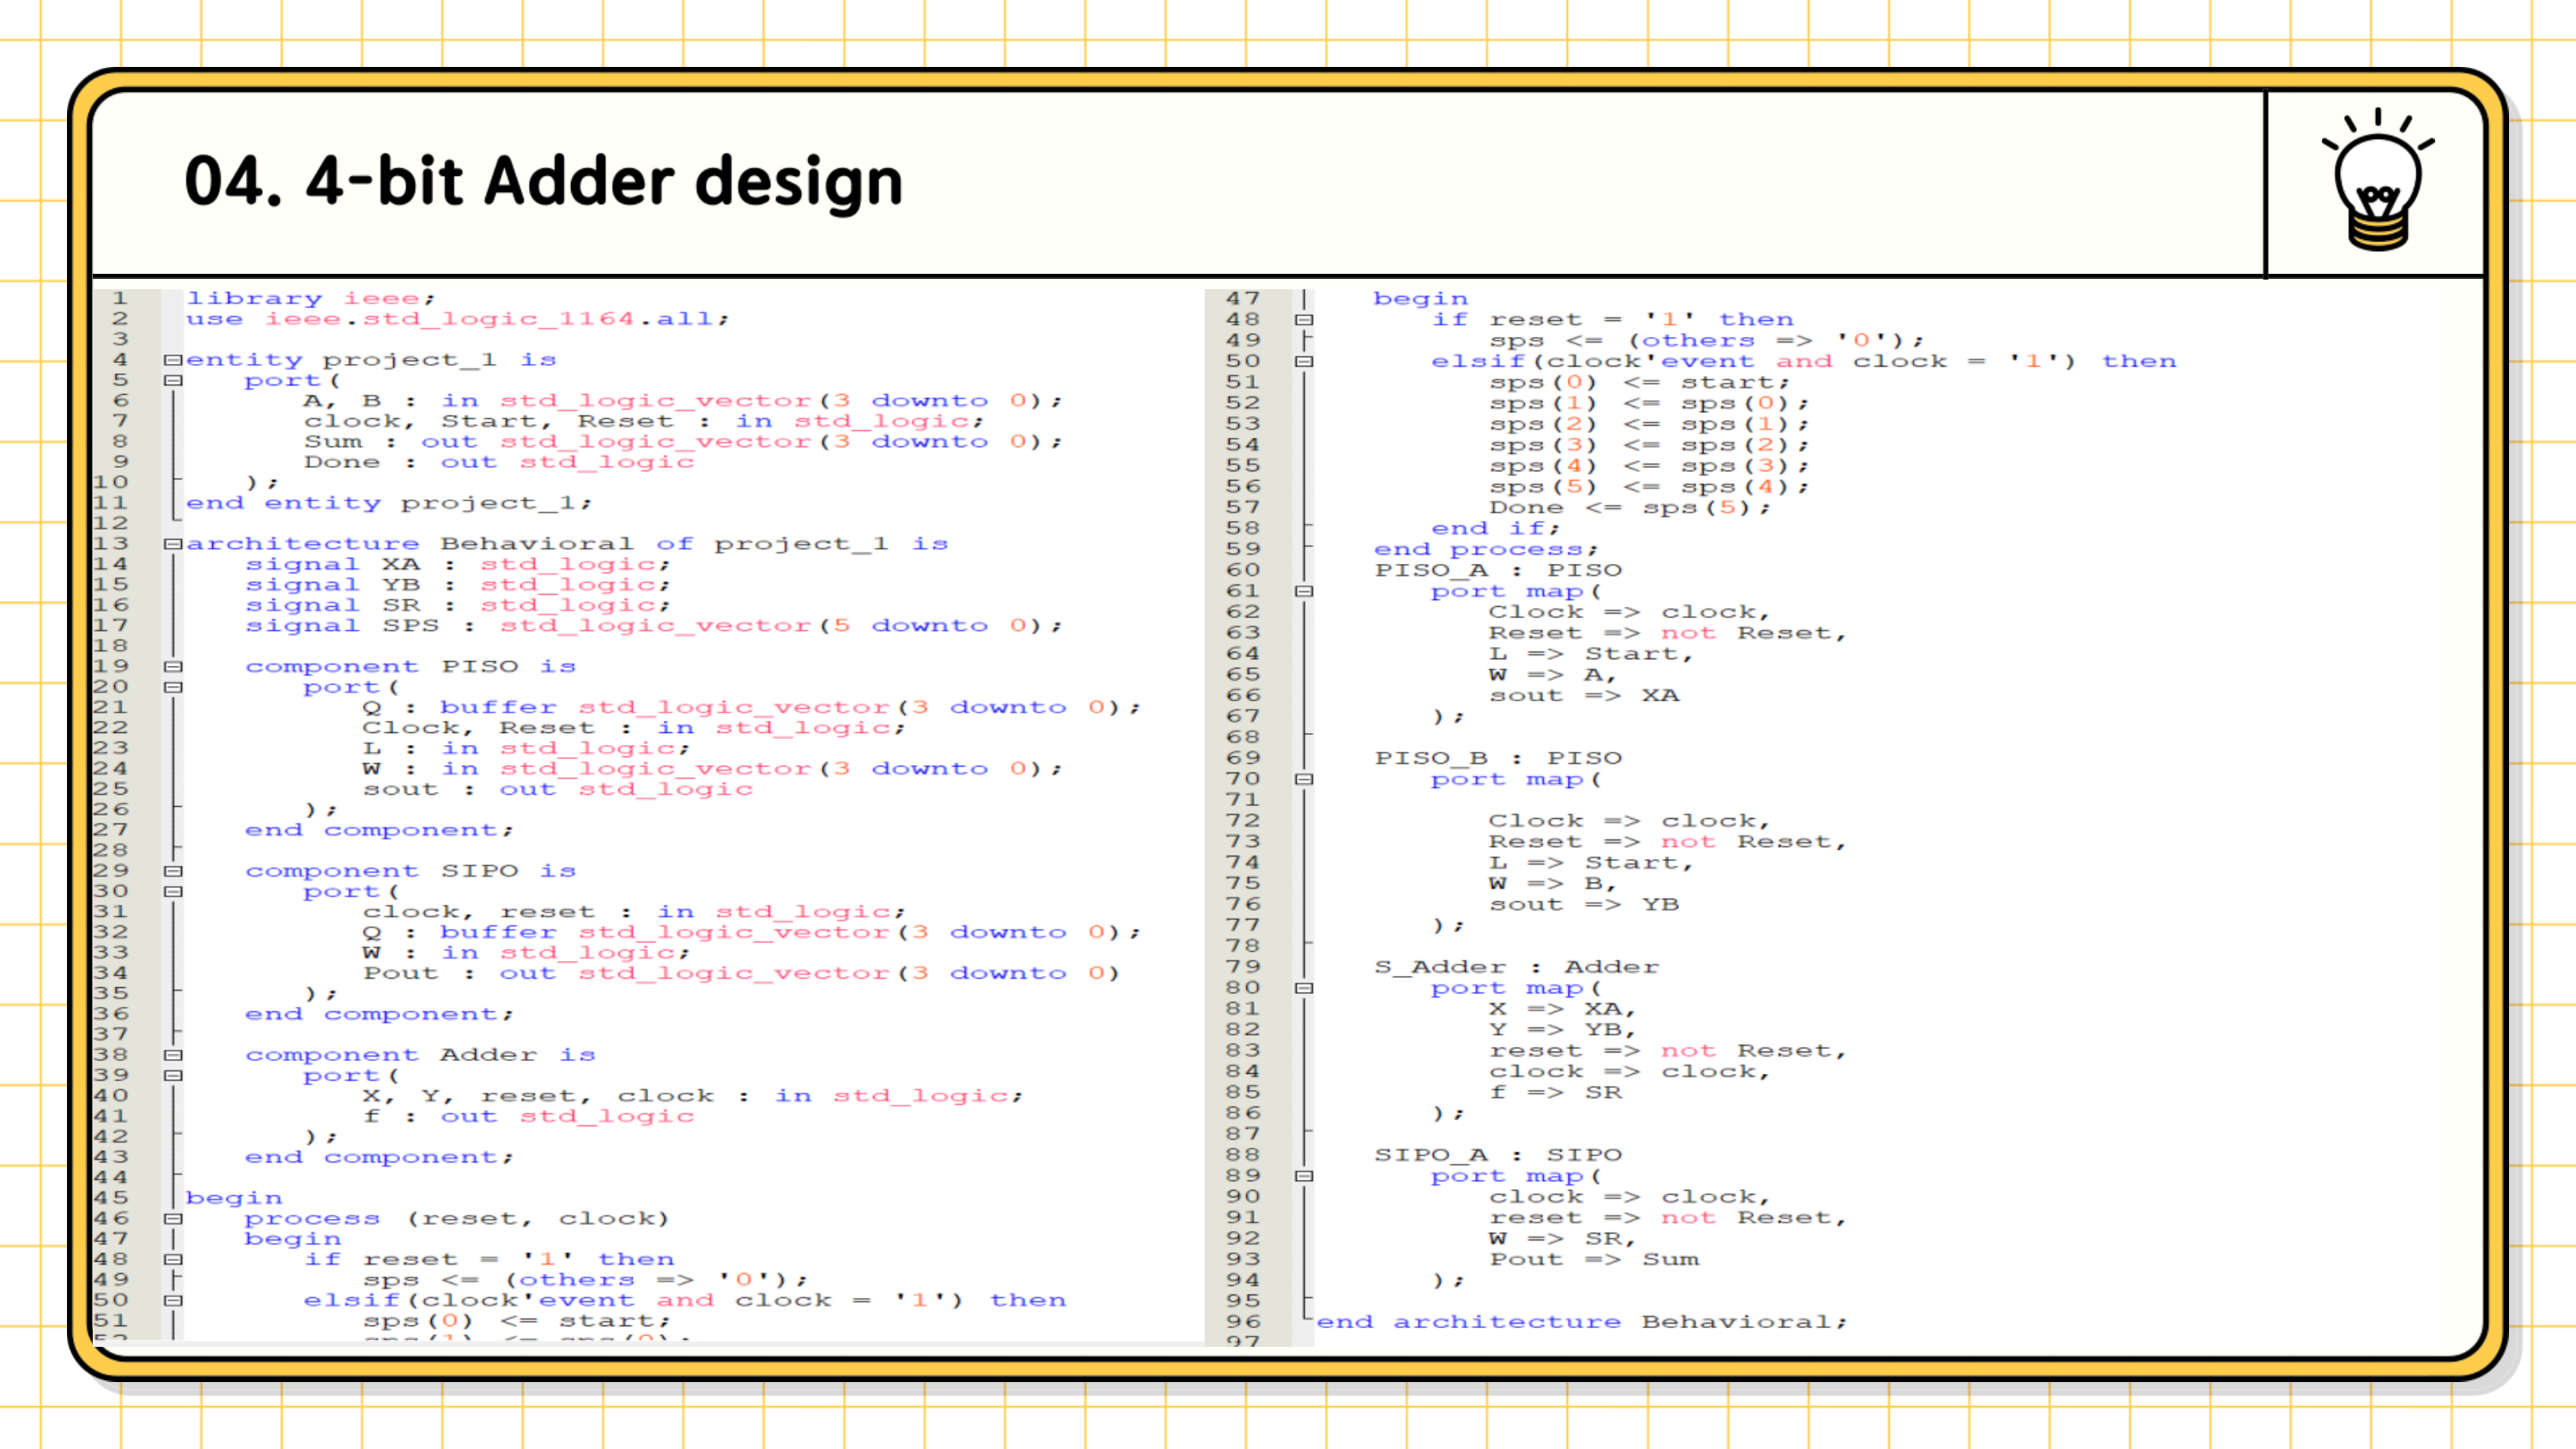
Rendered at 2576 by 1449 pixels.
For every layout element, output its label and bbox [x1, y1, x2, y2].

text_box [1205, 289, 2439, 1347]
text_box [2169, 181, 2317, 188]
text_box [92, 289, 1203, 1347]
text_box [92, 273, 2488, 280]
picture [173, 130, 935, 248]
text_box [66, 66, 2509, 1382]
text_box [0, 0, 2576, 1449]
text_box [2321, 107, 2435, 252]
